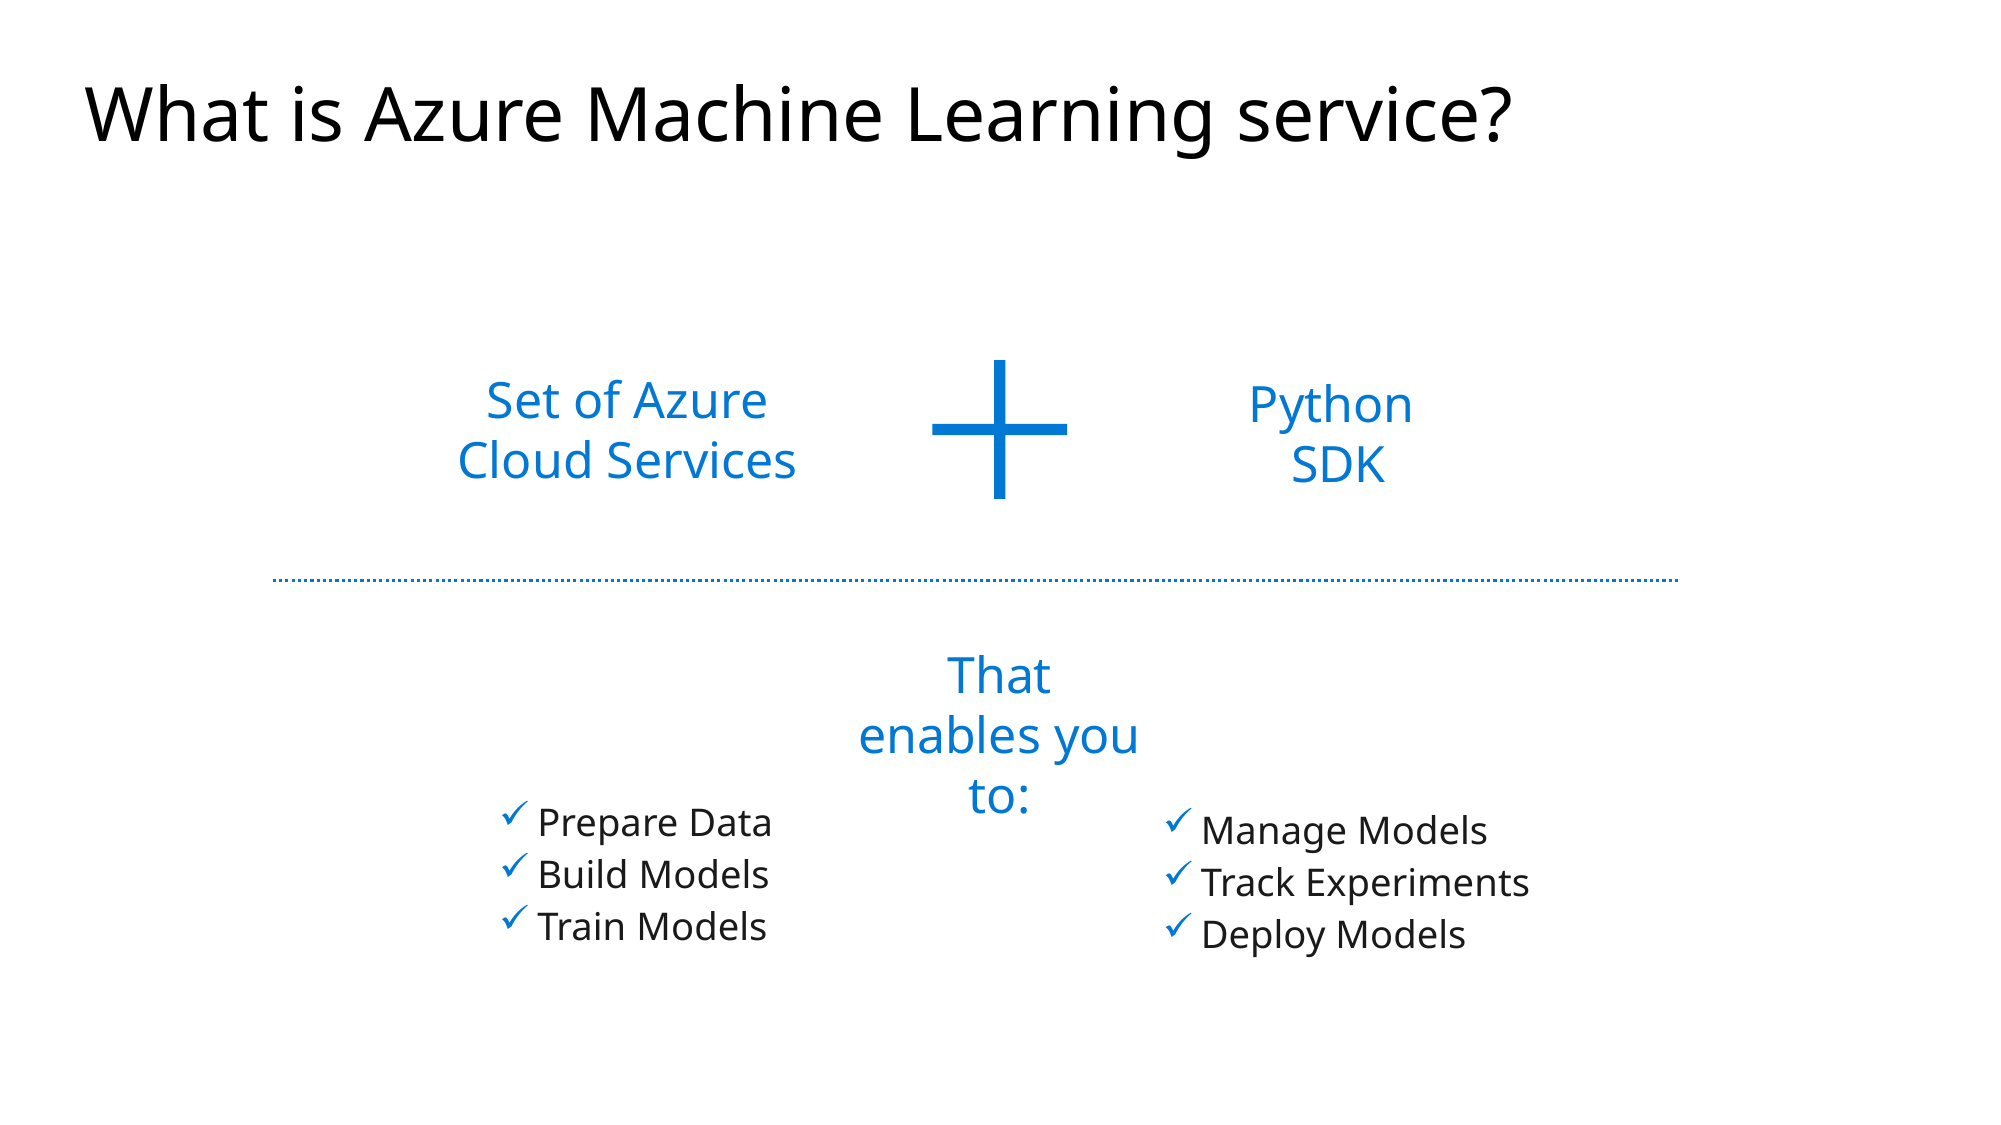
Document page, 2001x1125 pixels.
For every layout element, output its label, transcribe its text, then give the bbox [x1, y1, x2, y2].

text_box [932, 359, 1068, 500]
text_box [498, 798, 1572, 966]
text_box That enables you to: [851, 643, 1148, 798]
text_box Python SDK [1165, 372, 1512, 493]
text_box Set of Azure Cloud Services [425, 368, 830, 489]
title What is Azure Machine Learning service? [69, 49, 1930, 174]
